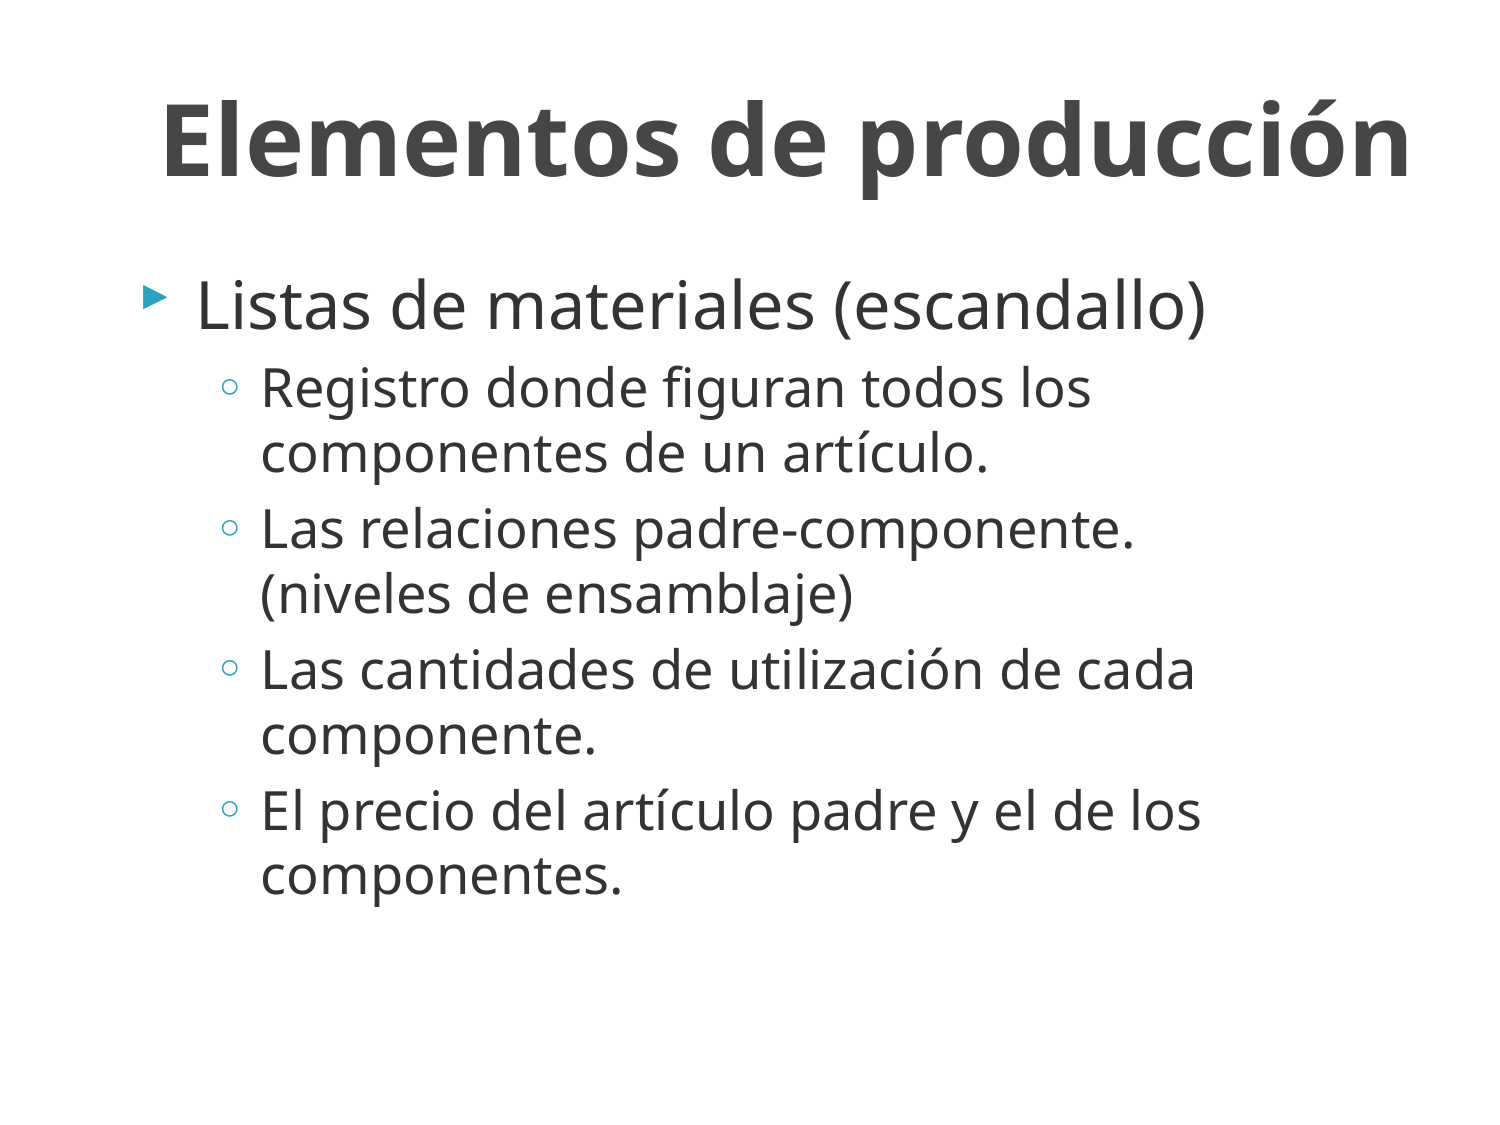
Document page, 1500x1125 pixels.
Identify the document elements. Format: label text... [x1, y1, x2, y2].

title Elementos de producción [112, 42, 1463, 231]
list Listas de materiales (escandallo) Registro donde figuran todos los componentes de un artículo. Las relaciones padre-componente. (niveles de ensamblaje) Las cantidades de utilización de cada componente. El precio del artículo padre y el de los componentes. [123, 255, 1350, 998]
